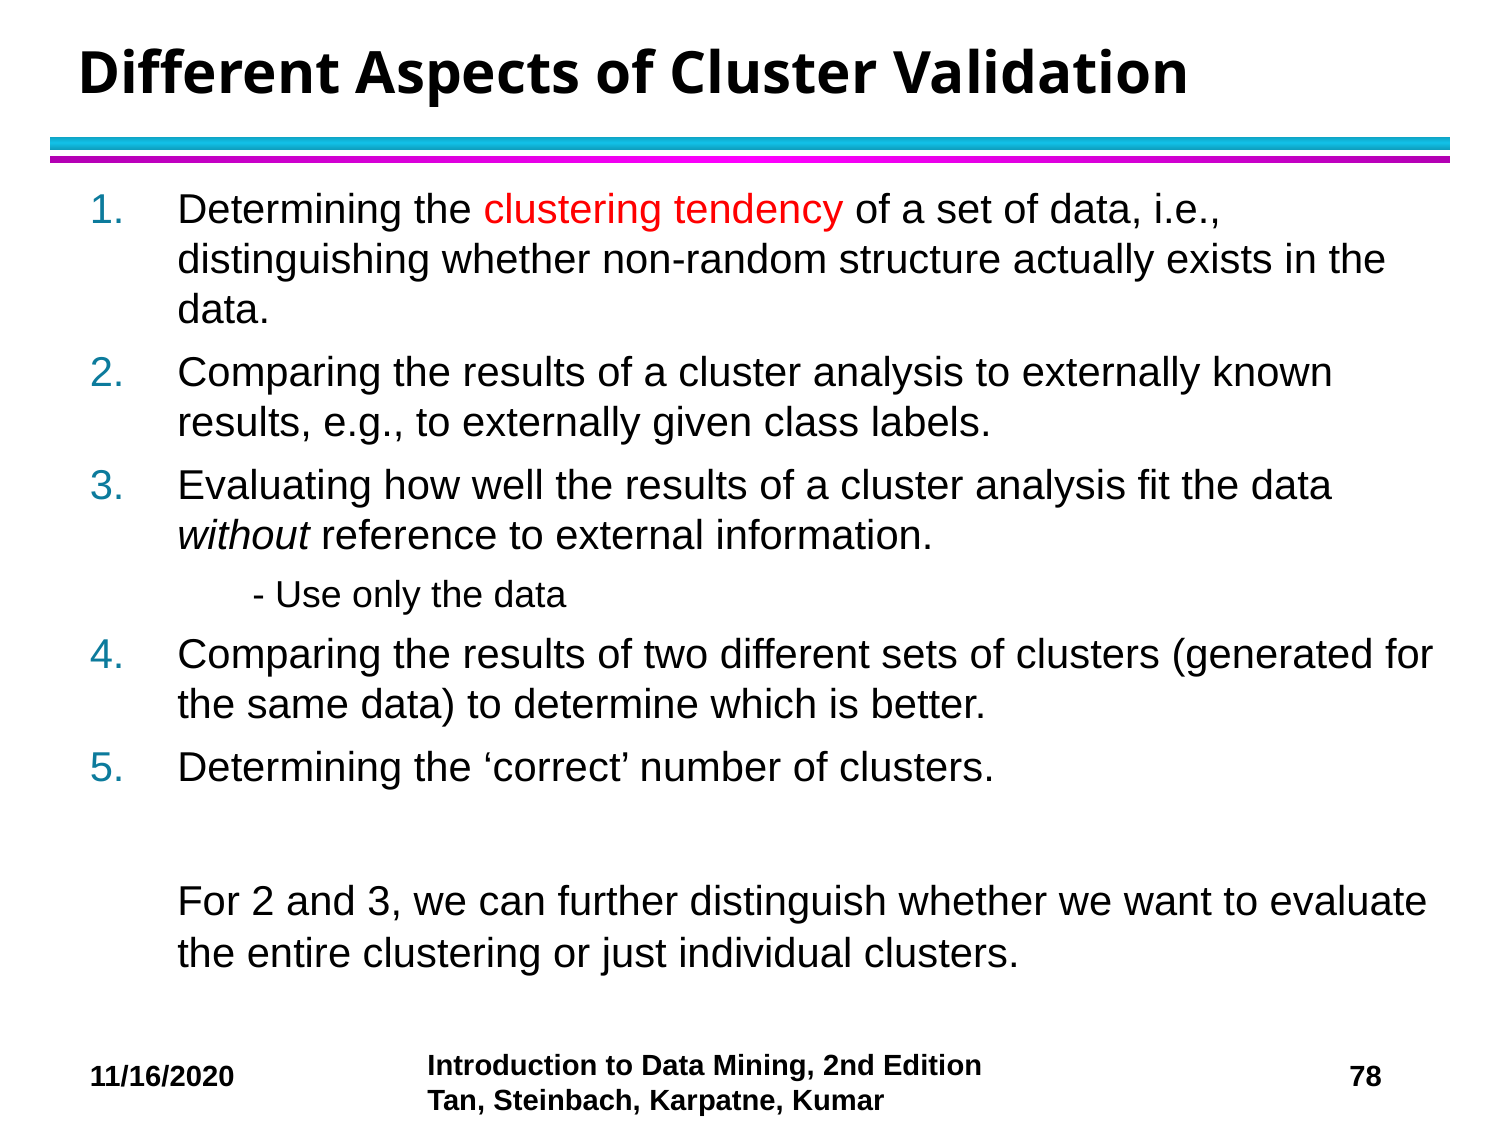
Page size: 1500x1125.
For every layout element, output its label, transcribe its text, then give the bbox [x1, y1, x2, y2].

title Different Aspects of Cluster Validation [62, 24, 1421, 113]
list Determining the clustering tendency of a set of data, i.e., distinguishing whether non-random structure actually exists in the data. Comparing the results of a cluster analysis to externally known results, e.g., to externally given class labels. Evaluating how well the results of a cluster analysis fit the data without reference to external information. - Use only the data Comparing the results of two different sets of clusters (generated for the same data) to determine which is better. Determining the ‘correct’ number of clusters. For 2 and 3, we can further distinguish whether we want to evaluate the entire clustering or just individual clusters. [75, 174, 1463, 1038]
